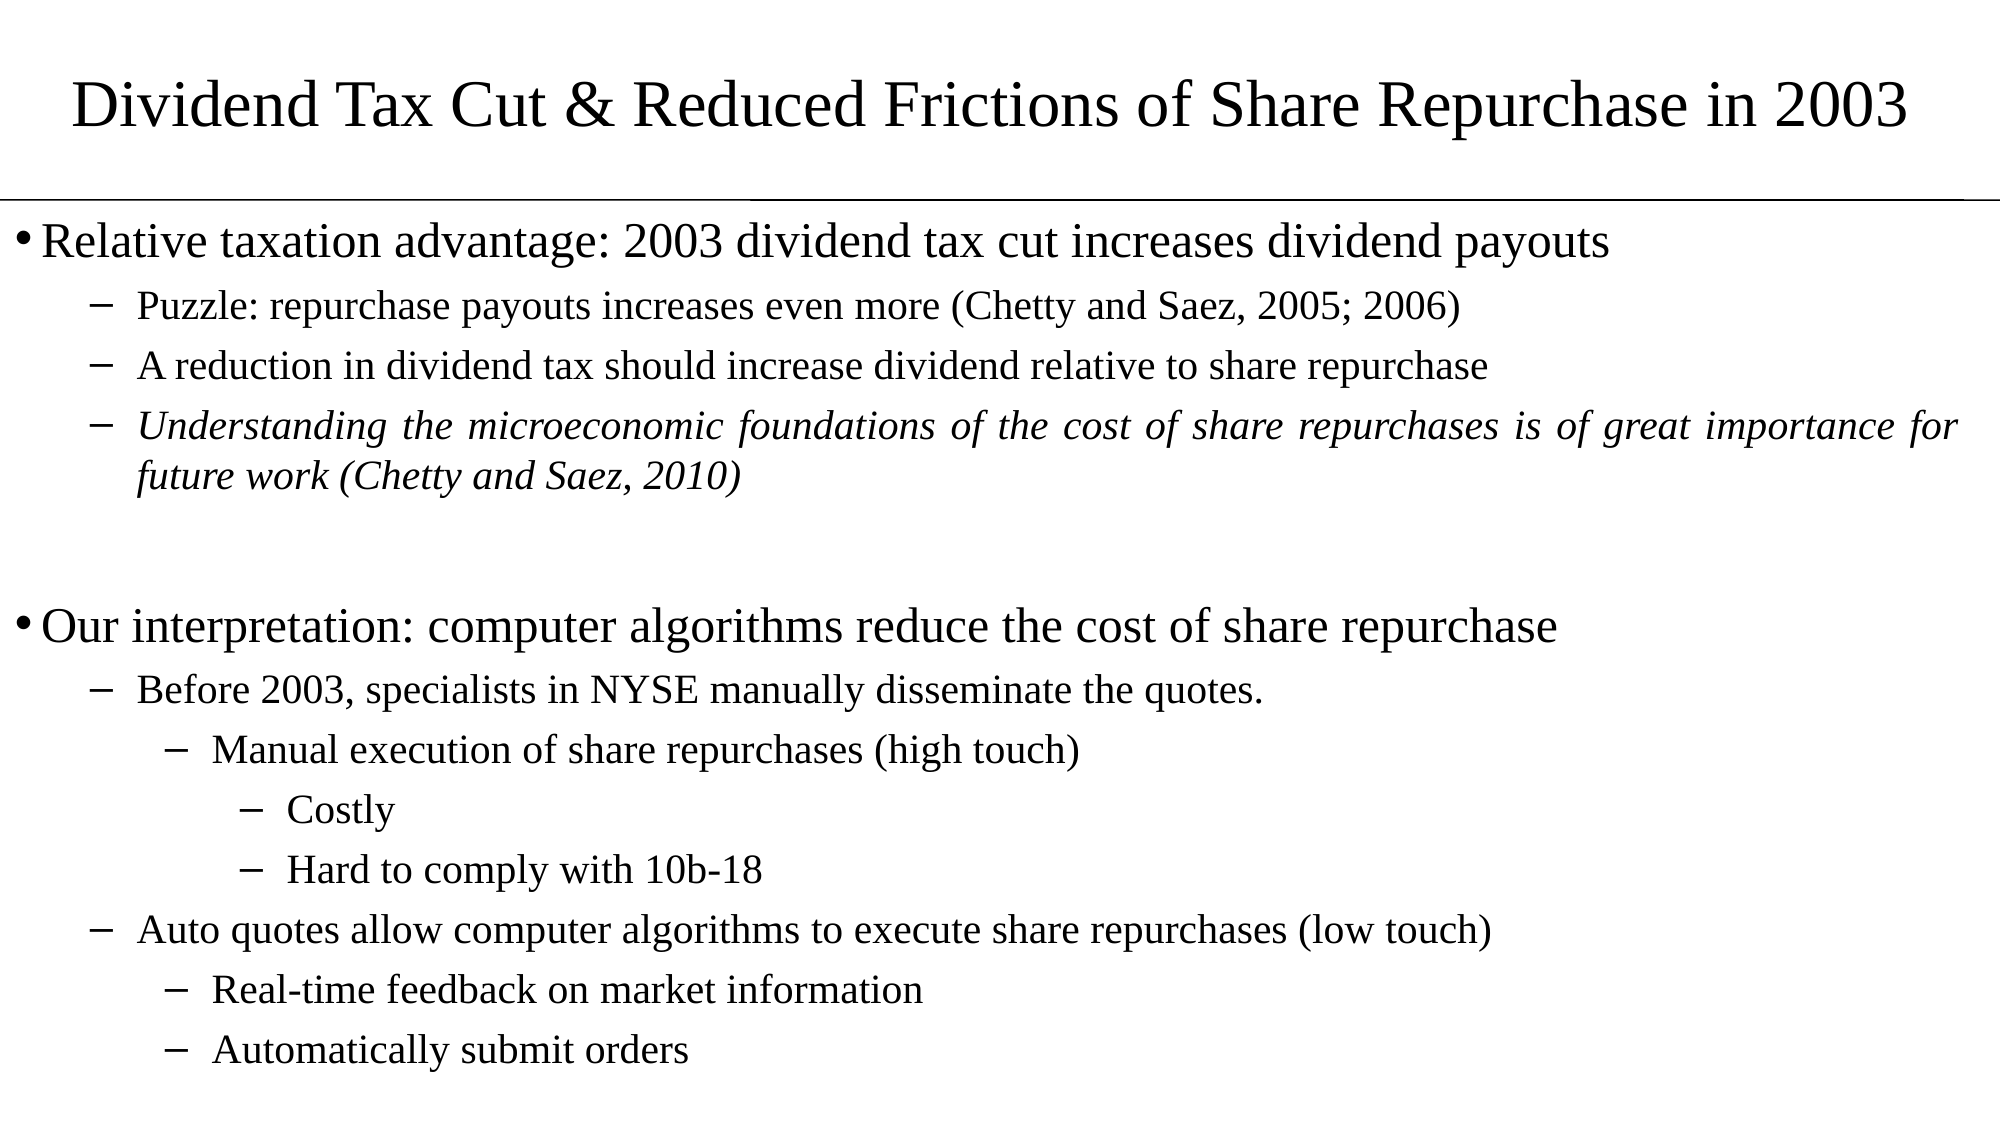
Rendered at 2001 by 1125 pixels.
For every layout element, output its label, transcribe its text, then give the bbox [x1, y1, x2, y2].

title Dividend Tax Cut & Reduced Frictions of Share Repurchase in 2003 [0, 0, 2000, 200]
text_box Relative taxation advantage: 2003 dividend tax cut increases dividend payouts Puzzle: repurchase payouts increases even more (Chetty and Saez, 2005; 2006) A reduction in dividend tax should increase dividend relative to share repurchase Understanding the microeconomic foundations of the cost of share repurchases is of great importance for future work (Chetty and Saez, 2010) Our interpretation: computer algorithms reduce the cost of share repurchase Before 2003, specialists in NYSE manually disseminate the quotes. Manual execution of share repurchases (high touch) Costly Hard to comply with 10b-18 Auto quotes allow computer algorithms to execute share repurchases (low touch) Real-time feedback on market information Automatically submit orders [0, 200, 1975, 1080]
